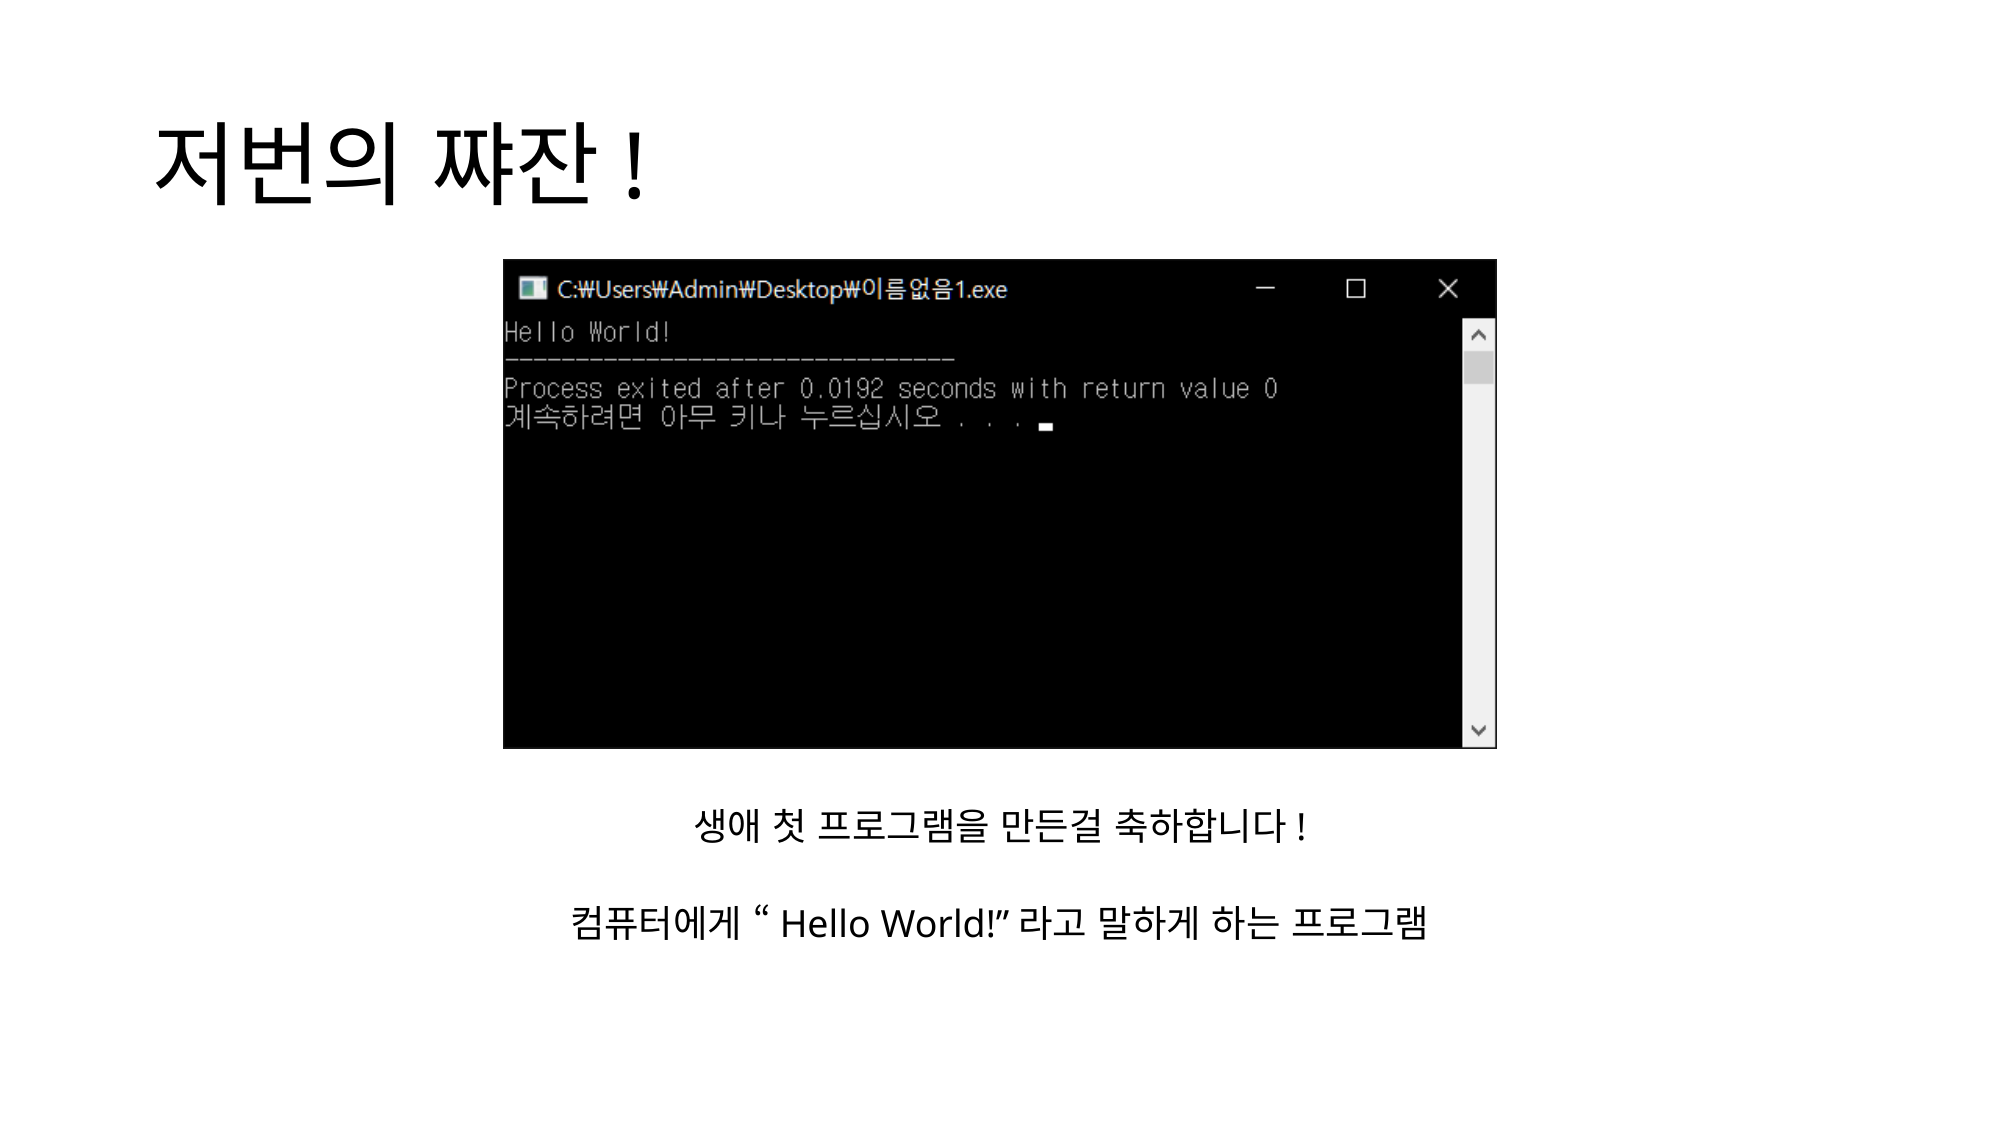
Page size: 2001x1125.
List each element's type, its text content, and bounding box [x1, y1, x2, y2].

text_box 생애 첫 프로그램을 만든걸 축하합니다! [678, 795, 1322, 856]
text_box 컴퓨터에게 “Hello World!”라고 말하게 하는 프로그램 [555, 892, 1445, 953]
title 저번의 쨔잔! [137, 59, 1863, 278]
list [503, 259, 1497, 749]
